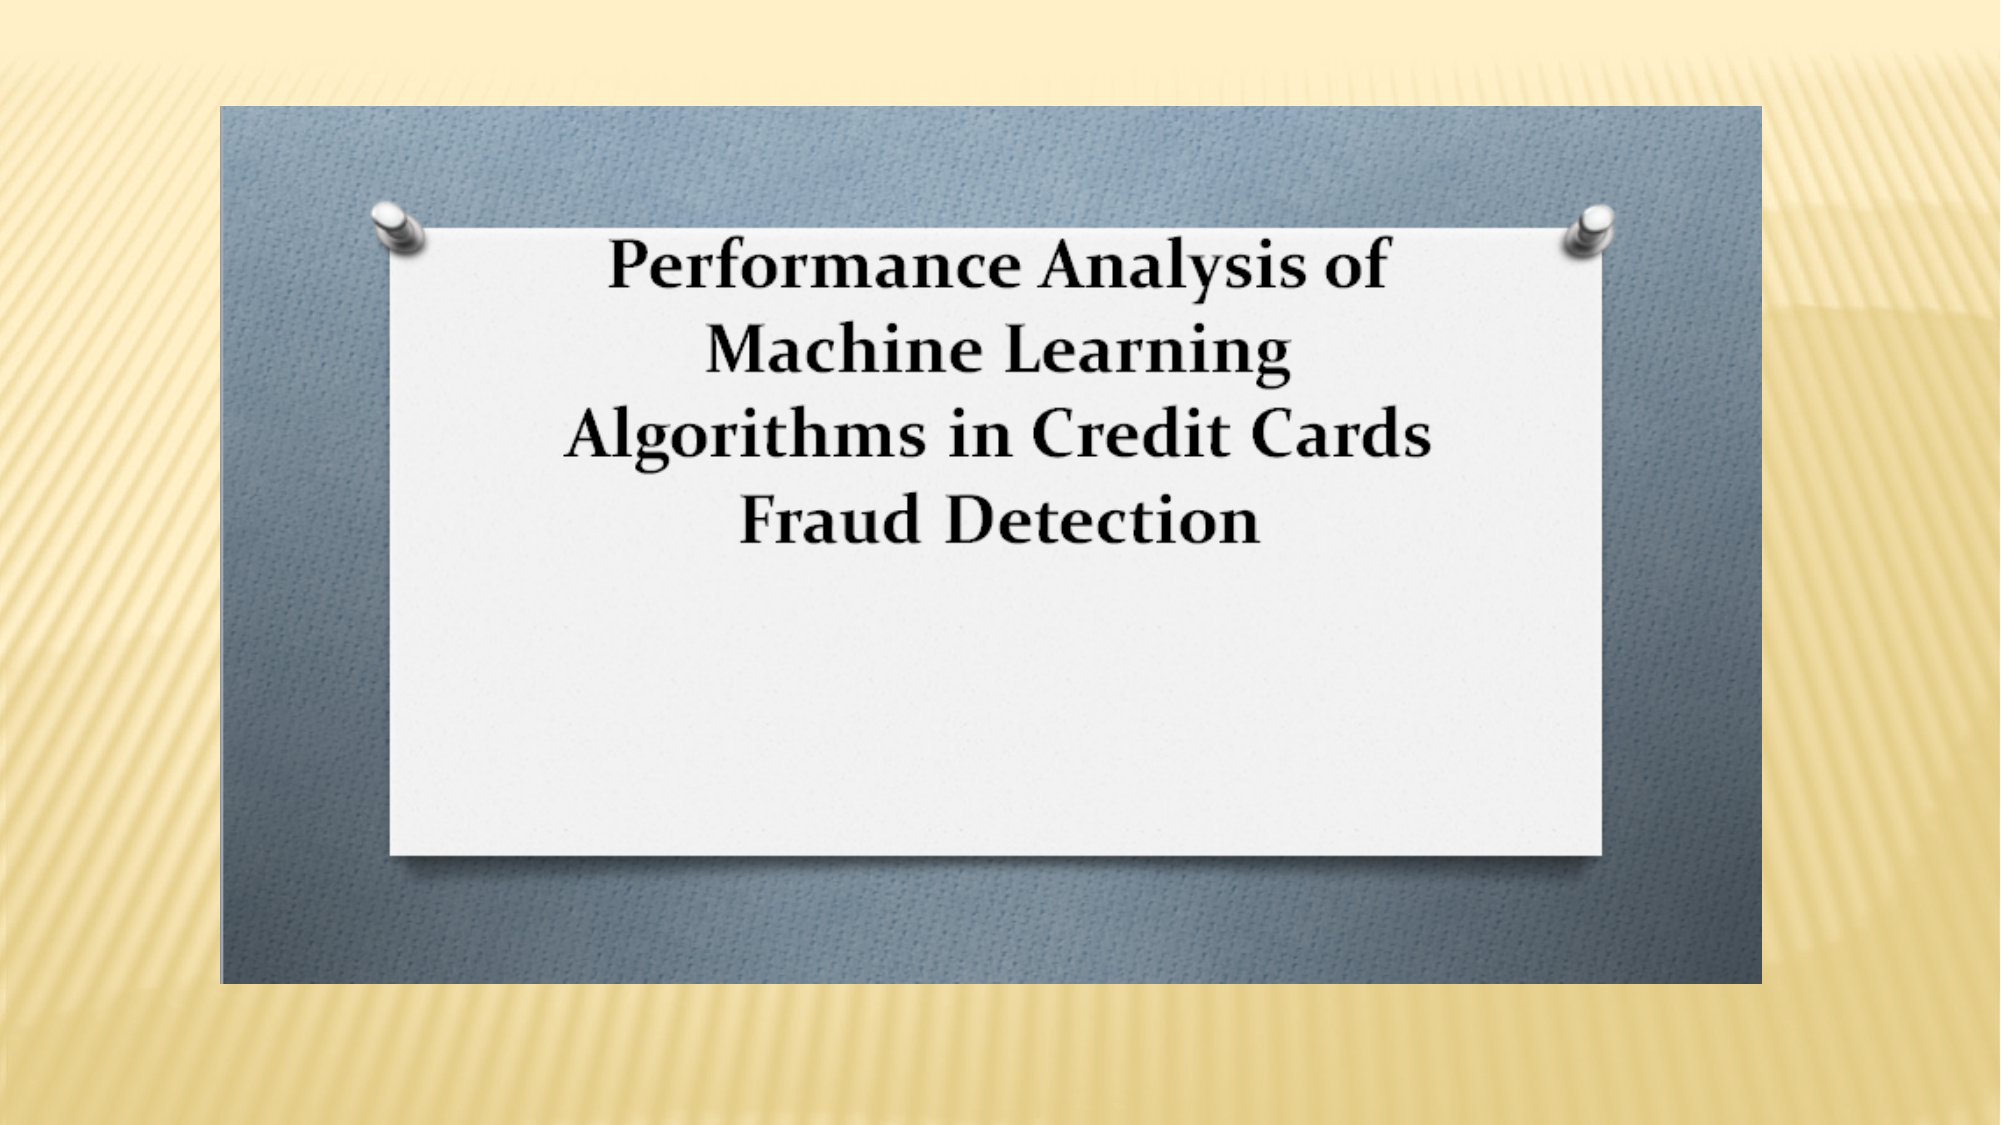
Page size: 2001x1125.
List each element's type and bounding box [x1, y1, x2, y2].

picture [220, 106, 1762, 985]
